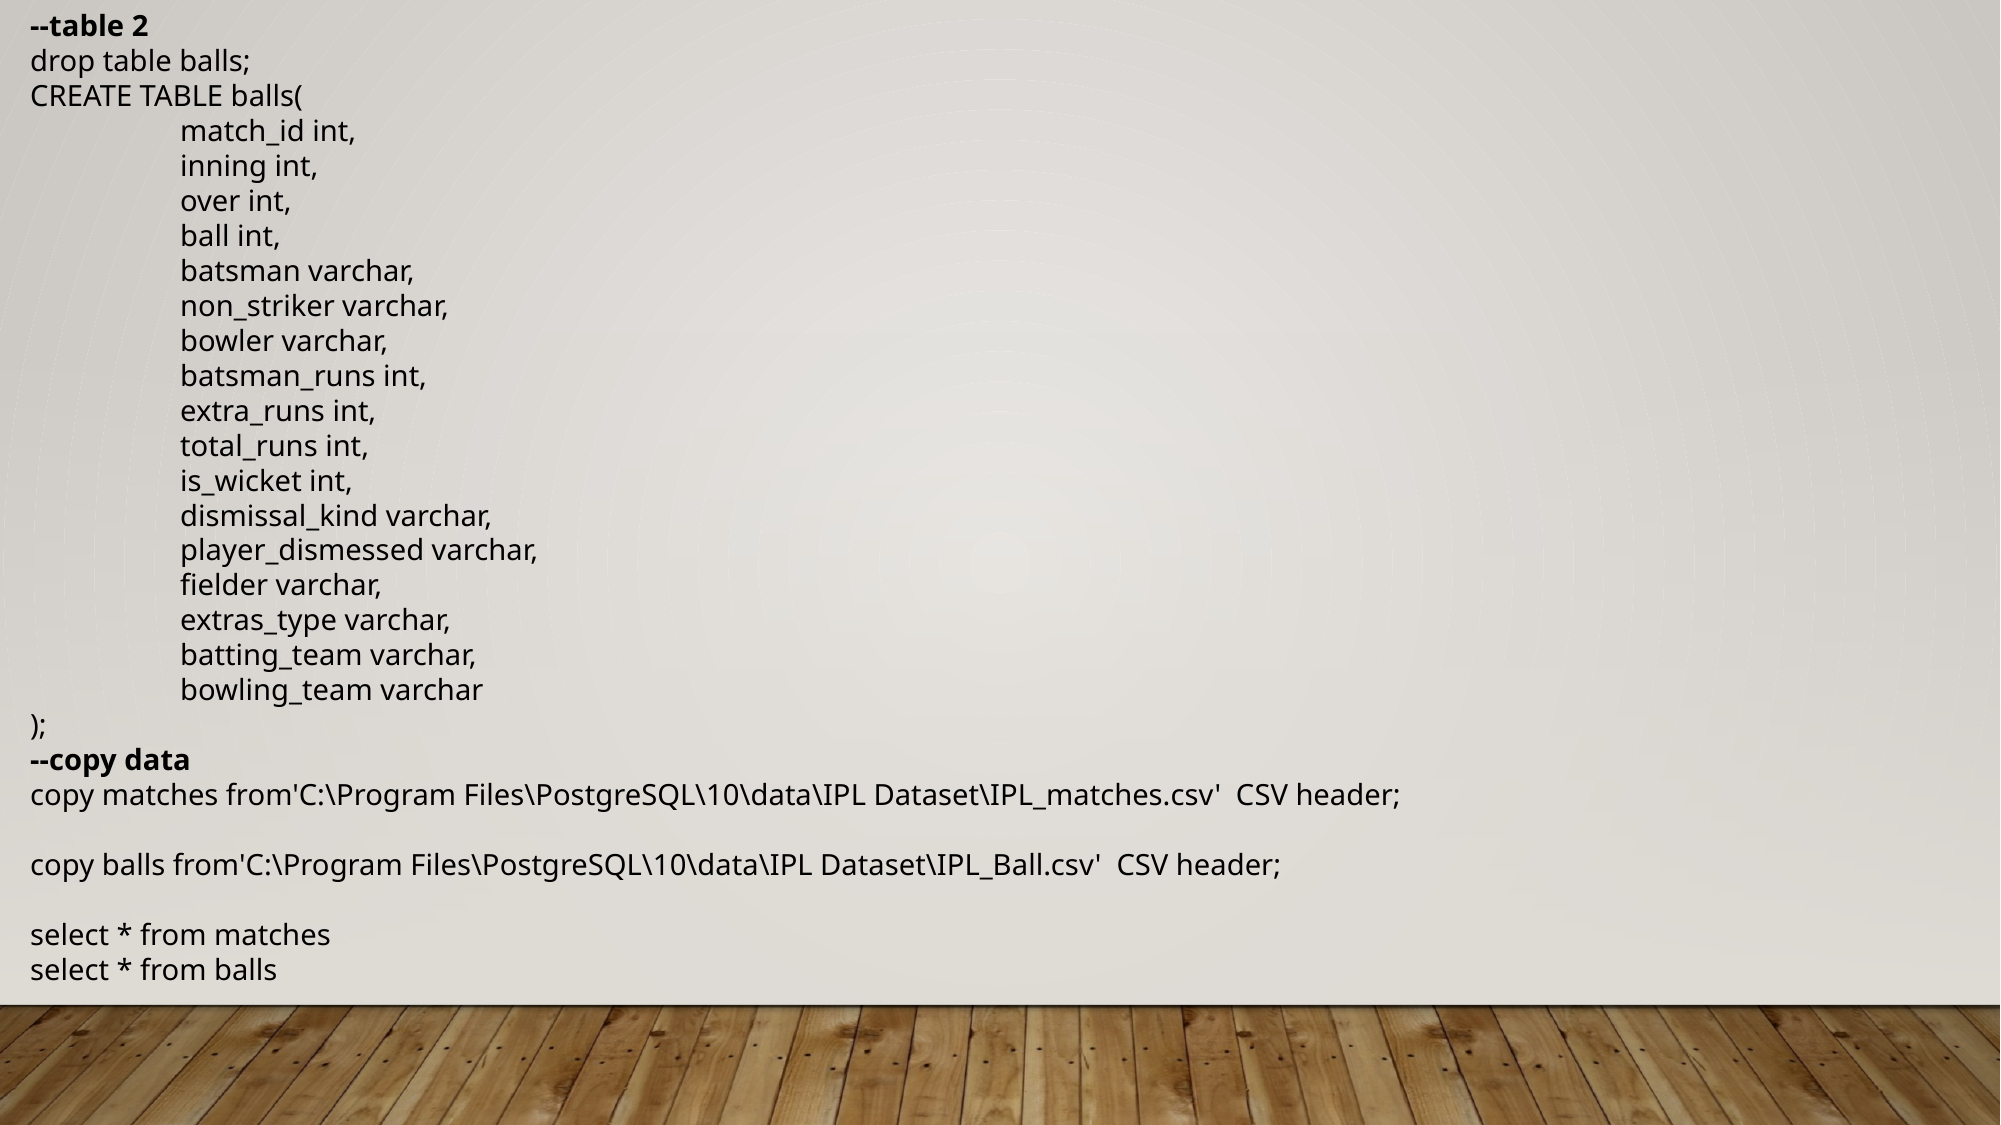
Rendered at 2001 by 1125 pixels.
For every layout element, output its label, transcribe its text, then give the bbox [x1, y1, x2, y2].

picture [0, 1005, 2000, 1125]
text_box --table 2 drop table balls; CREATE TABLE balls( match_id int, inning int, over int, ball int, batsman varchar, non_striker varchar, bowler varchar, batsman_runs int, extra_runs int, total_runs int, is_wicket int, dismissal_kind varchar, player_dismessed varchar, fielder varchar, extras_type varchar, batting_team varchar, bowling_team varchar ); --copy data copy matches from'C:\Program Files\PostgreSQL\10\data\IPL Dataset\IPL_matches.csv' CSV header; copy balls from'C:\Program Files\PostgreSQL\10\data\IPL Dataset\IPL_Ball.csv' CSV header; select * from matches select * from balls [15, 0, 1899, 1099]
